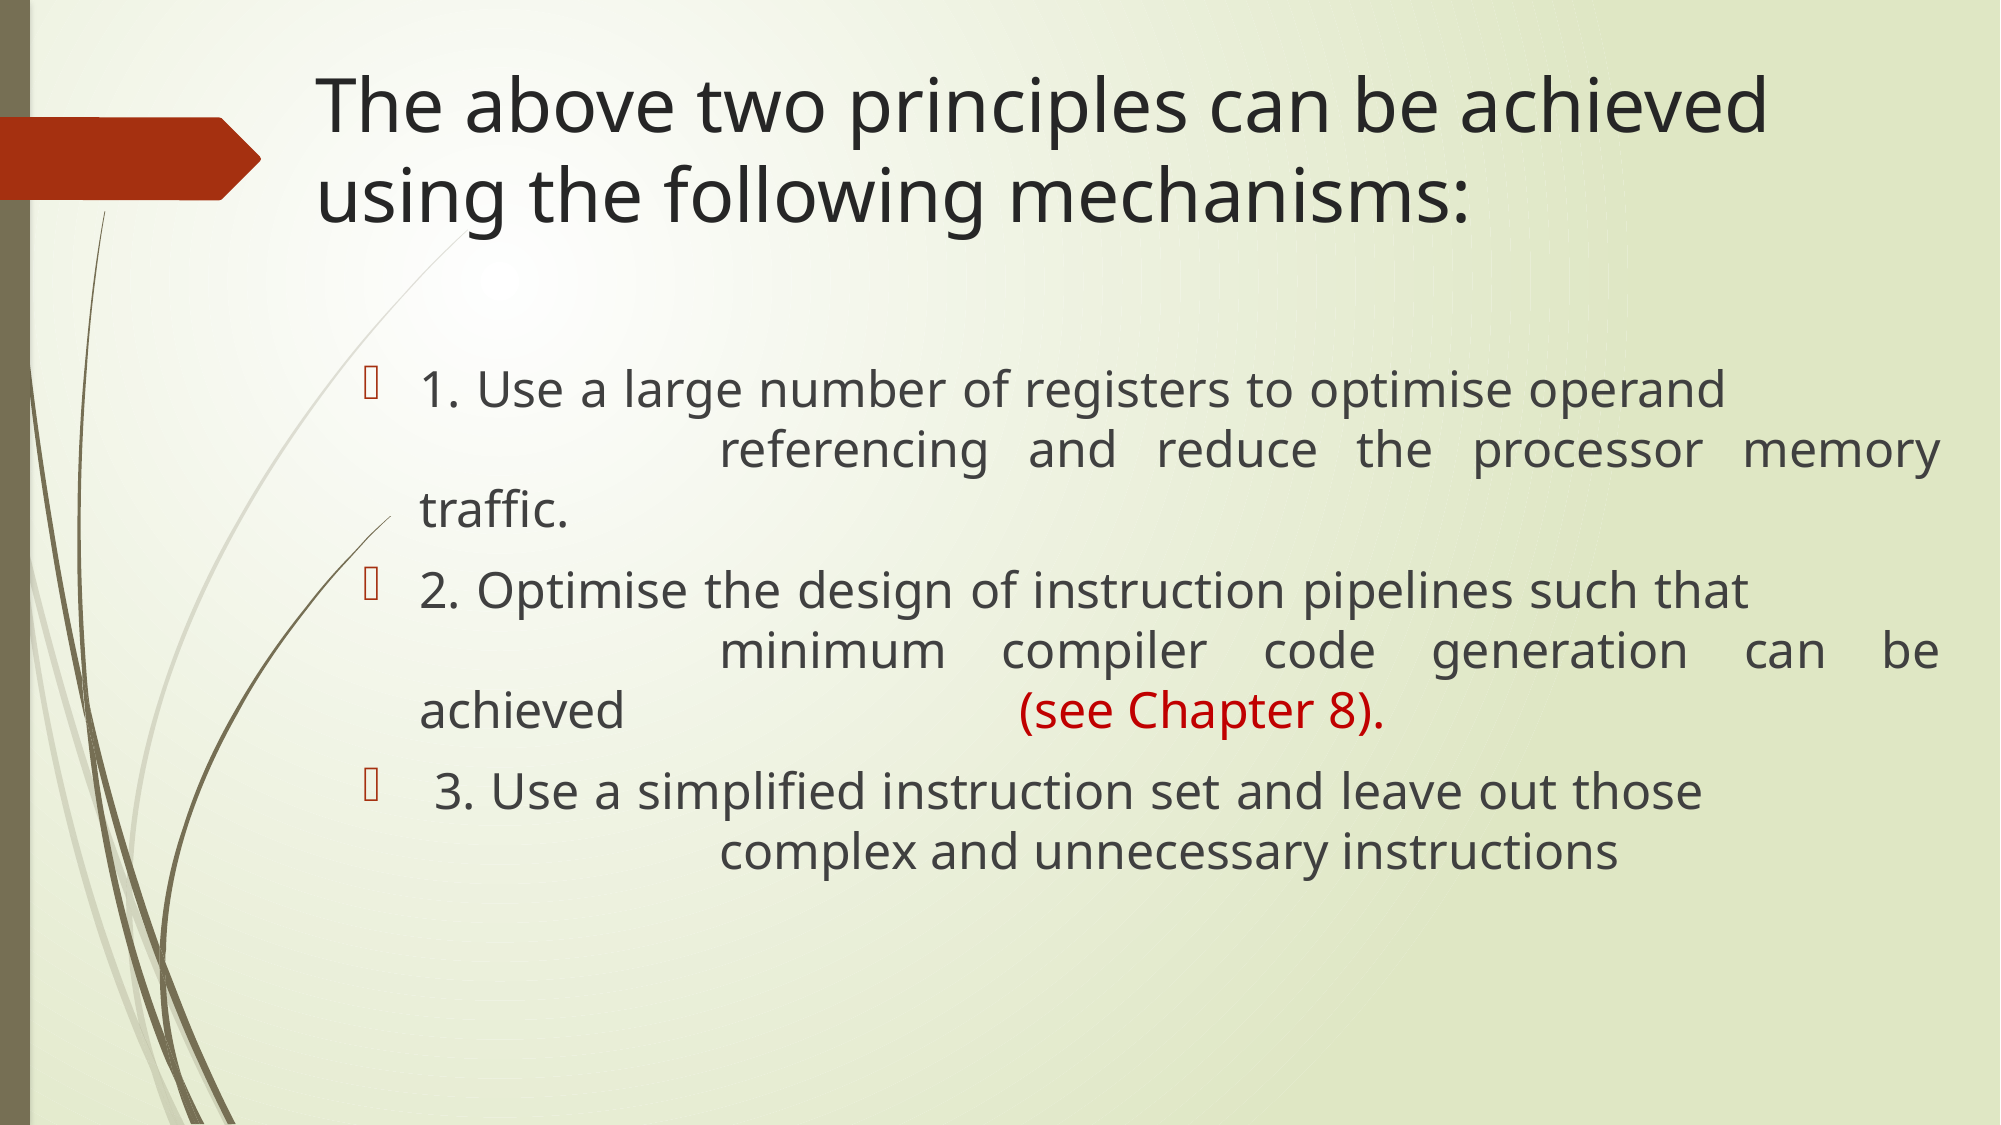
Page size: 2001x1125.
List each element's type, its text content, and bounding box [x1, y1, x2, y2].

title The above two principles can be achieved using the following mechanisms: [300, 50, 1946, 261]
list 1. Use a large number of registers to optimise operand referencing and reduce the processor memory traffic. 2. Optimise the design of instruction pipelines such that minimum compiler code generation can be achieved (see Chapter 8). 3. Use a simplified instruction set and leave out those complex and unnecessary instructions [347, 350, 1957, 970]
